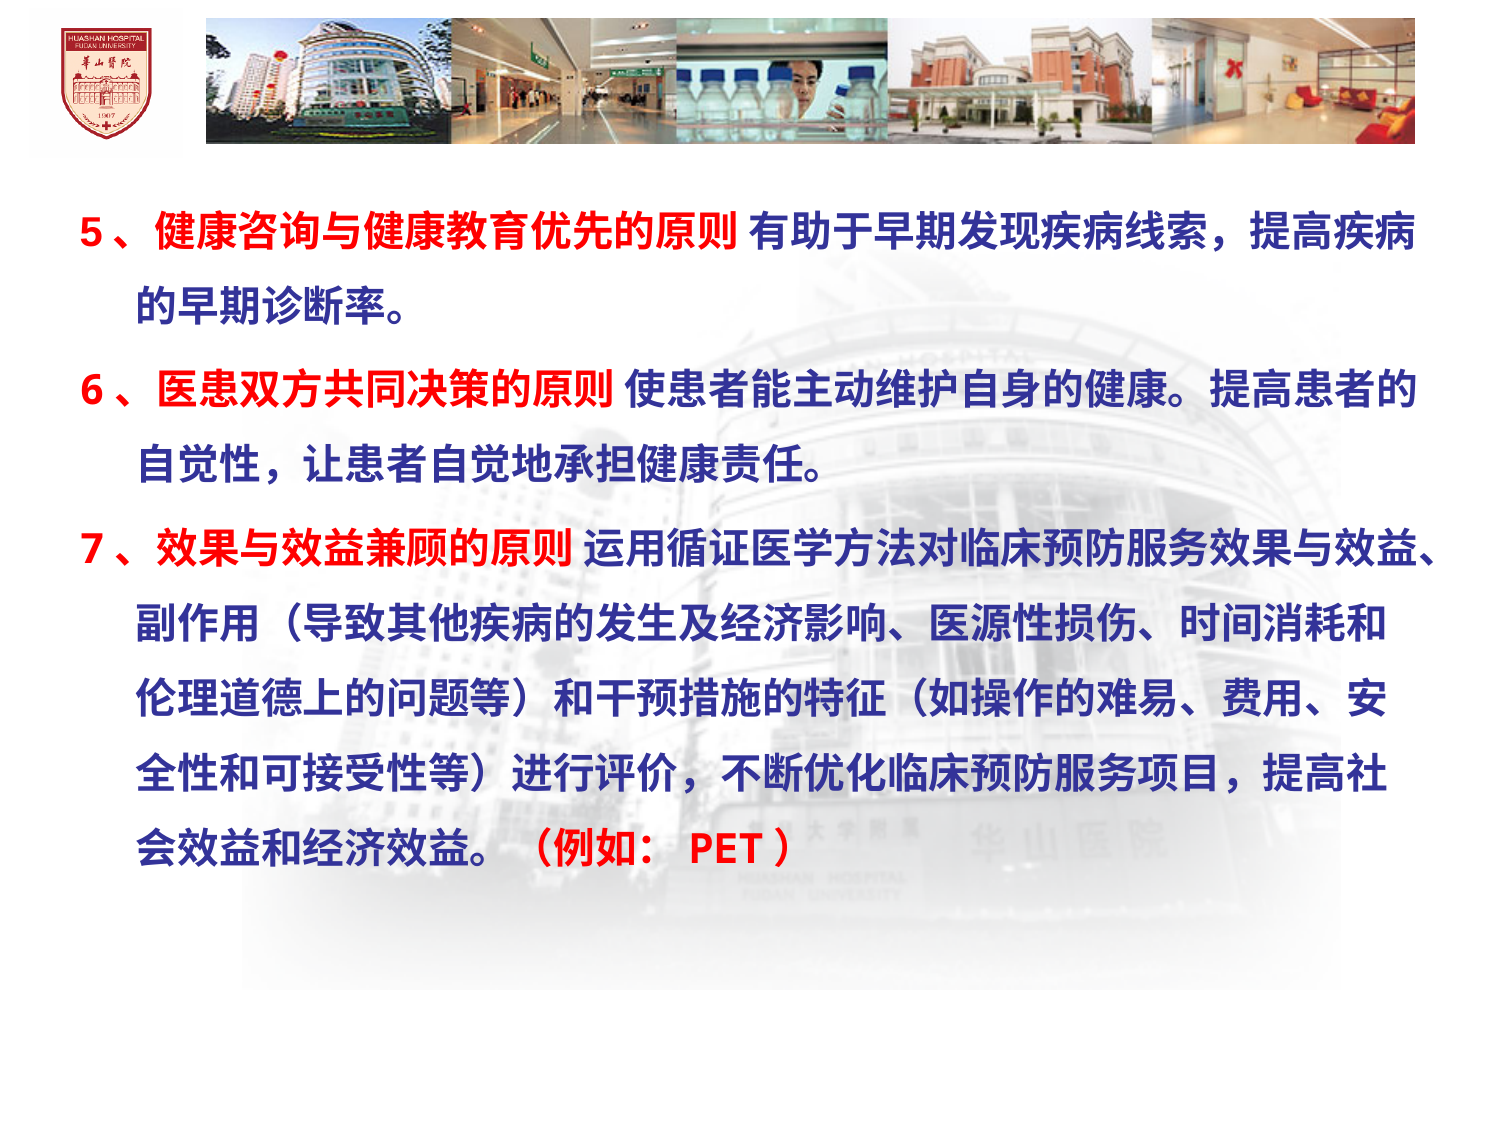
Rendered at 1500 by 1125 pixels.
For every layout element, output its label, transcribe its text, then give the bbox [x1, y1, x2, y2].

text_box [85, 91, 1436, 279]
text_box 5、健康咨询与健康教育优先的原则 有助于早期发现疾病线索，提高疾病的早期诊断率。 6、医患双方共同决策的原则 使患者能主动维护自身的健康。提高患者的自觉性，让患者自觉地承担健康责任。 7、效果与效益兼顾的原则 运用循证医学方法对临床预防服务效果与效益、副作用（导致其他疾病的发生及经济影响、医源性损伤、时间消耗和伦理道德上的问题等）和干预措施的特征（如操作的难易、费用、安全性和可接受性等）进行评价，不断优化临床预防服务项目，提高社会效益和经济效益。（例如：PET） [64, 172, 1435, 1012]
picture [29, 7, 183, 158]
picture [206, 18, 1415, 91]
